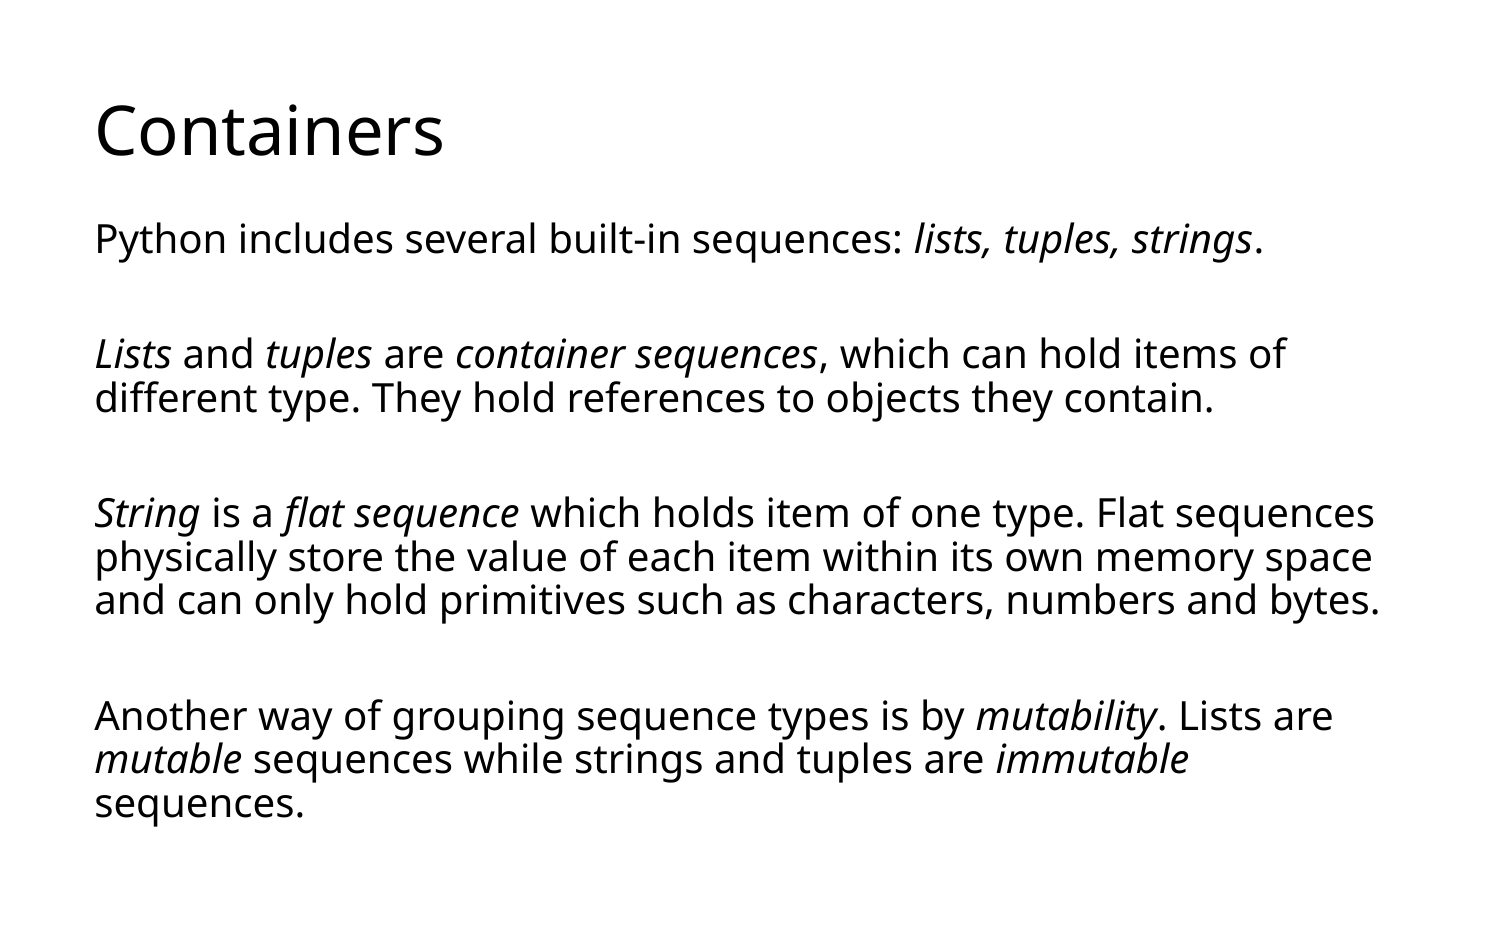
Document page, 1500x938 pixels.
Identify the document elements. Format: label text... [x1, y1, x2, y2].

title Containers [79, 76, 1237, 189]
list Python includes several built-in sequences: lists, tuples, strings. Lists and tuples are container sequences, which can hold items of different type. They hold references to objects they contain. String is a flat sequence which holds item of one type. Flat sequences physically store the value of each item within its own memory space and can only hold primitives such as characters, numbers and bytes. Another way of grouping sequence types is by mutability. Lists are mutable sequences while strings and tuples are immutable sequences. [79, 211, 1401, 876]
